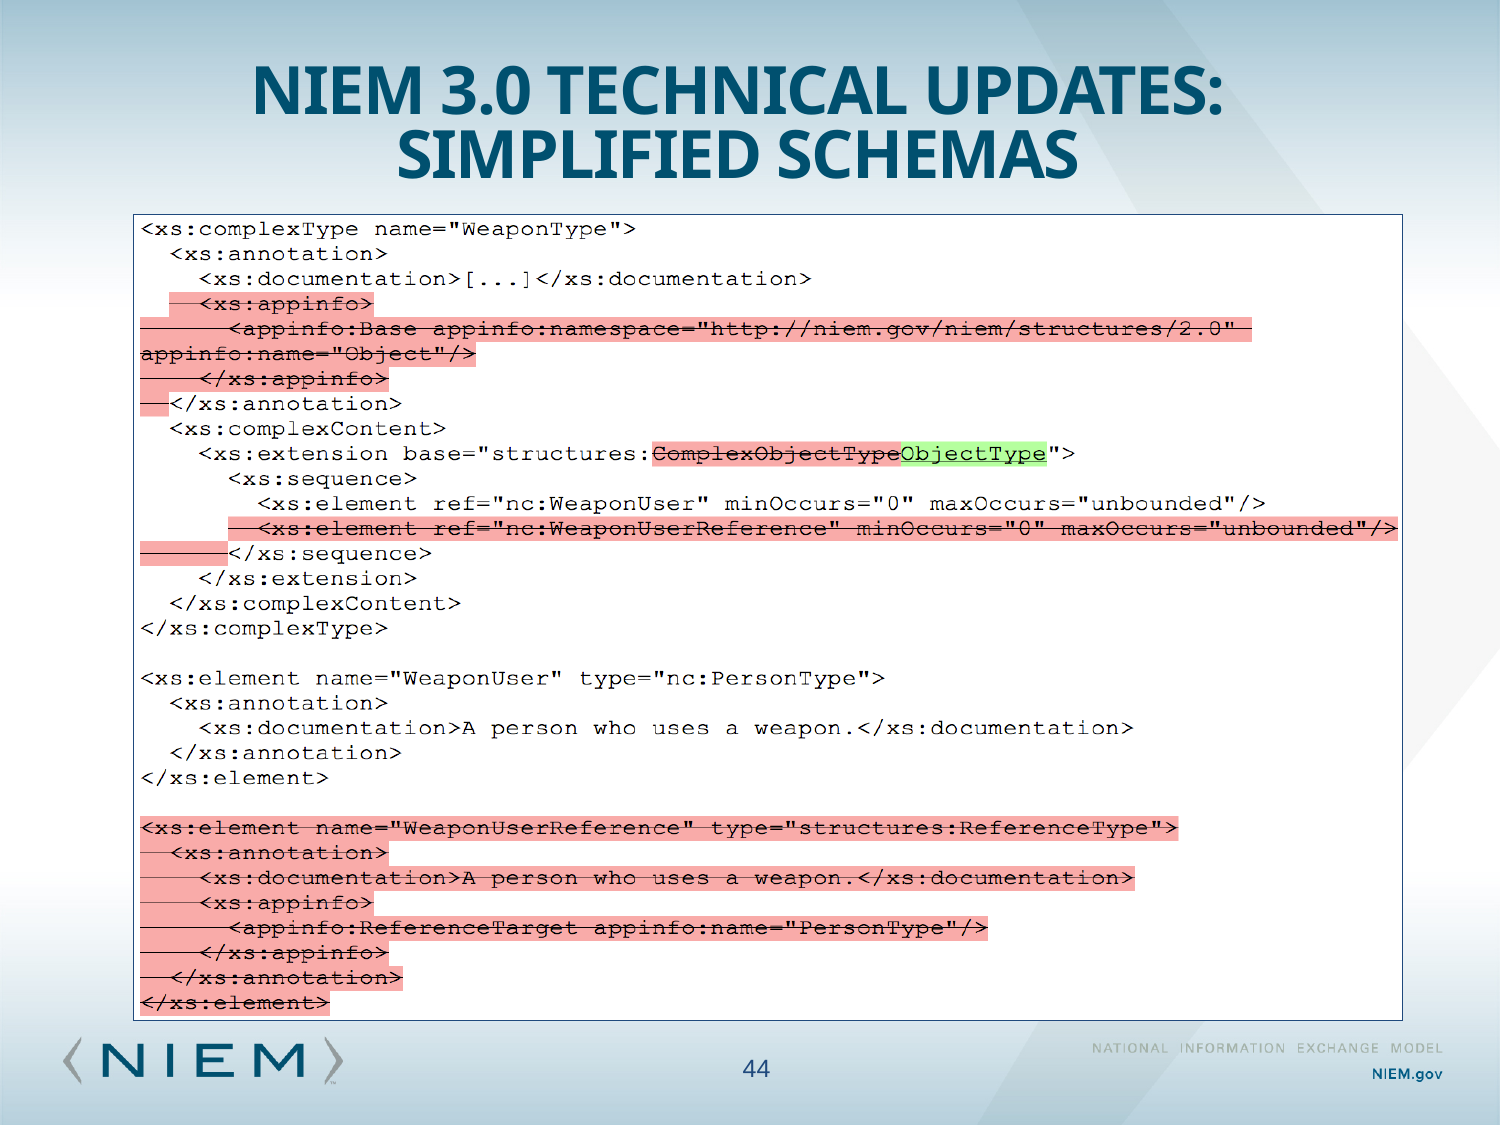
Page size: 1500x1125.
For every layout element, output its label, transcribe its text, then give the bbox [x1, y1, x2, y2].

slide_number 44 [581, 1045, 932, 1106]
title NIEM 3.0 Technical Updates: simplified schemas [75, 63, 1403, 197]
picture [0, 0, 1500, 1125]
